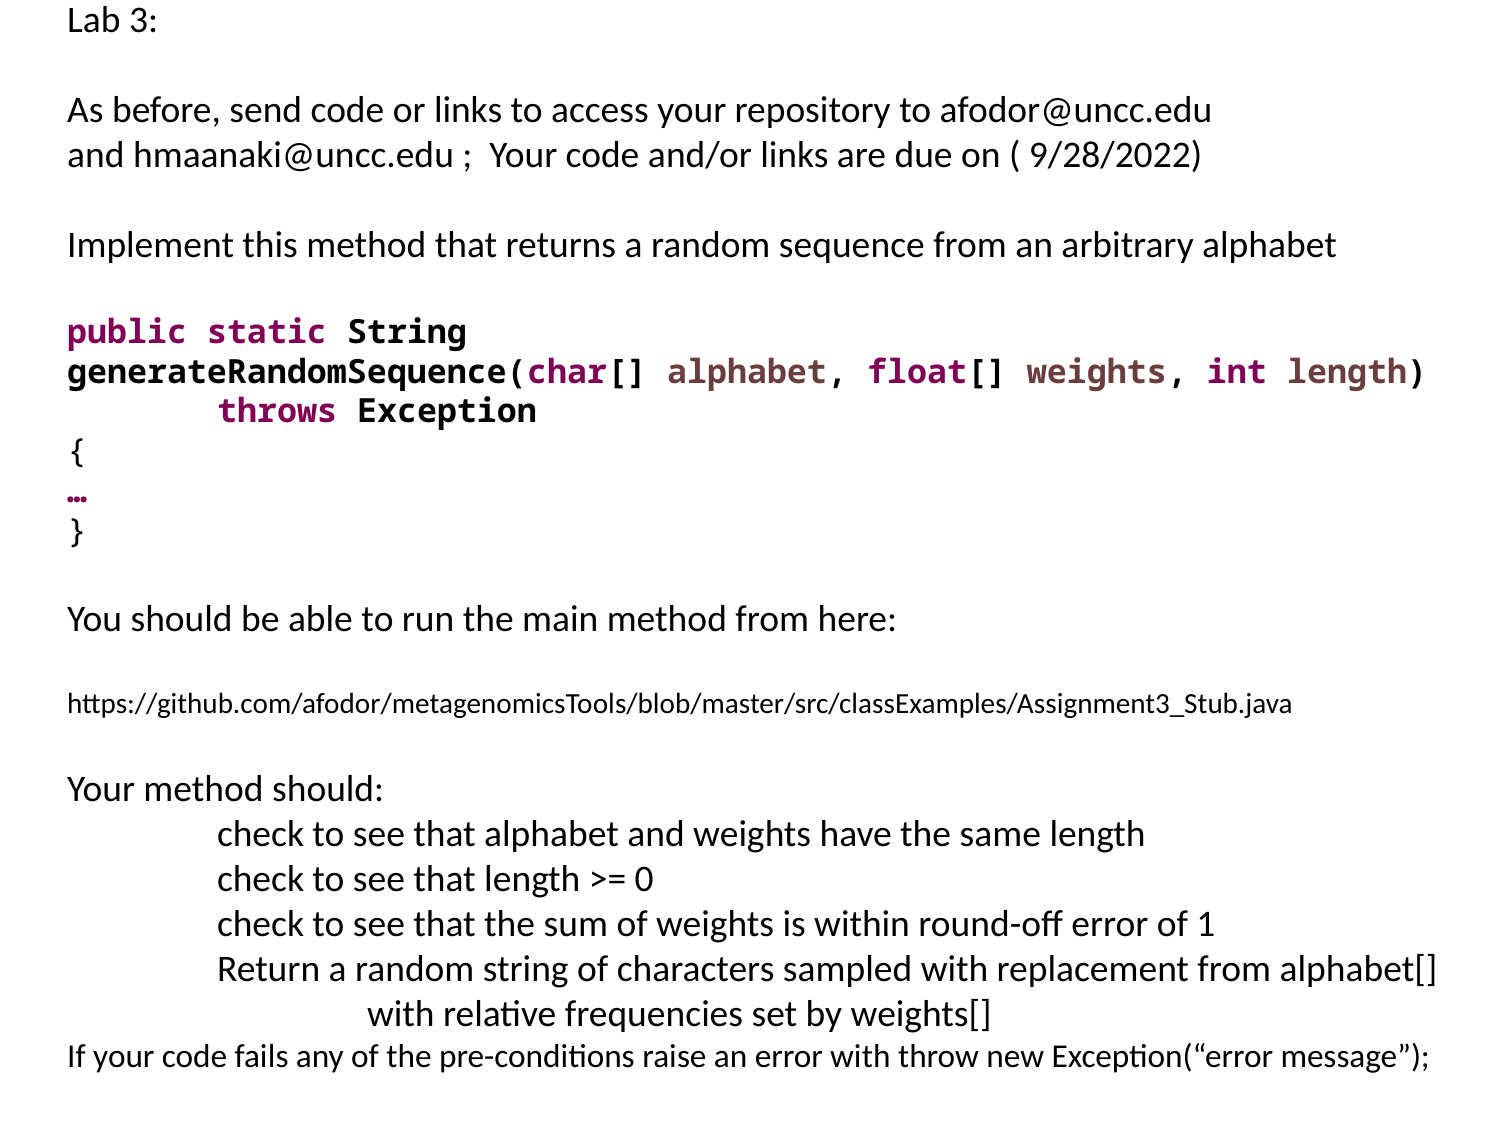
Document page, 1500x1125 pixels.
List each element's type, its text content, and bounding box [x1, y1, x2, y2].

text_box Lab 3: As before, send code or links to access your repository to afodor@uncc.edu and hmaanaki@uncc.edu ; Your code and/or links are due on ( 9/28/2022) Implement this method that returns a random sequence from an arbitrary alphabet public static String generateRandomSequence(char[] alphabet, float[] weights, int length) throws Exception { … } You should be able to run the main method from here: https://github.com/afodor/metagenomicsTools/blob/master/src/classExamples/Assignment3_Stub.java Your method should: check to see that alphabet and weights have the same length check to see that length >= 0 check to see that the sum of weights is within round-off error of 1 Return a random string of characters sampled with replacement from alphabet[] with relative frequencies set by weights[] If your code fails any of the pre-conditions raise an error with throw new Exception(“error message”); [52, 0, 1462, 1125]
